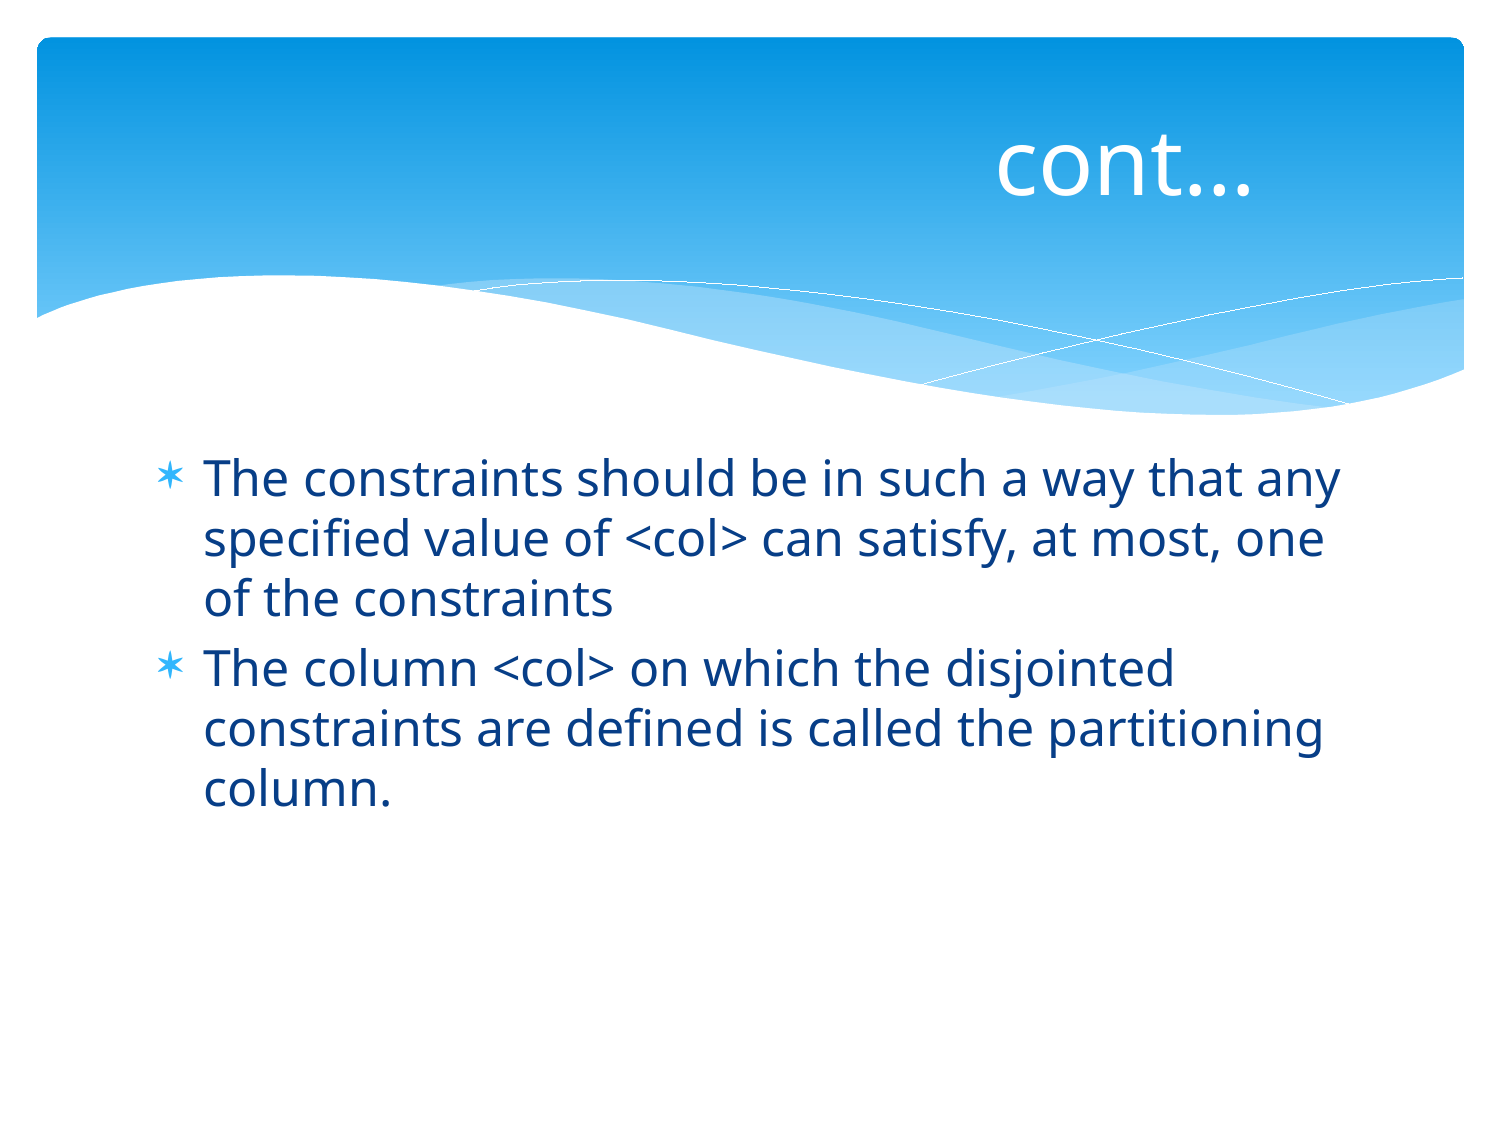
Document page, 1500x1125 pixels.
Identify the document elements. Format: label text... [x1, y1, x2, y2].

list The constraints should be in such a way that any specified value of <col> can satisfy, at most, one of the constraints The column <col> on which the disjointed constraints are defined is called the partitioning column. [143, 438, 1359, 1005]
title cont… [75, 55, 1425, 261]
